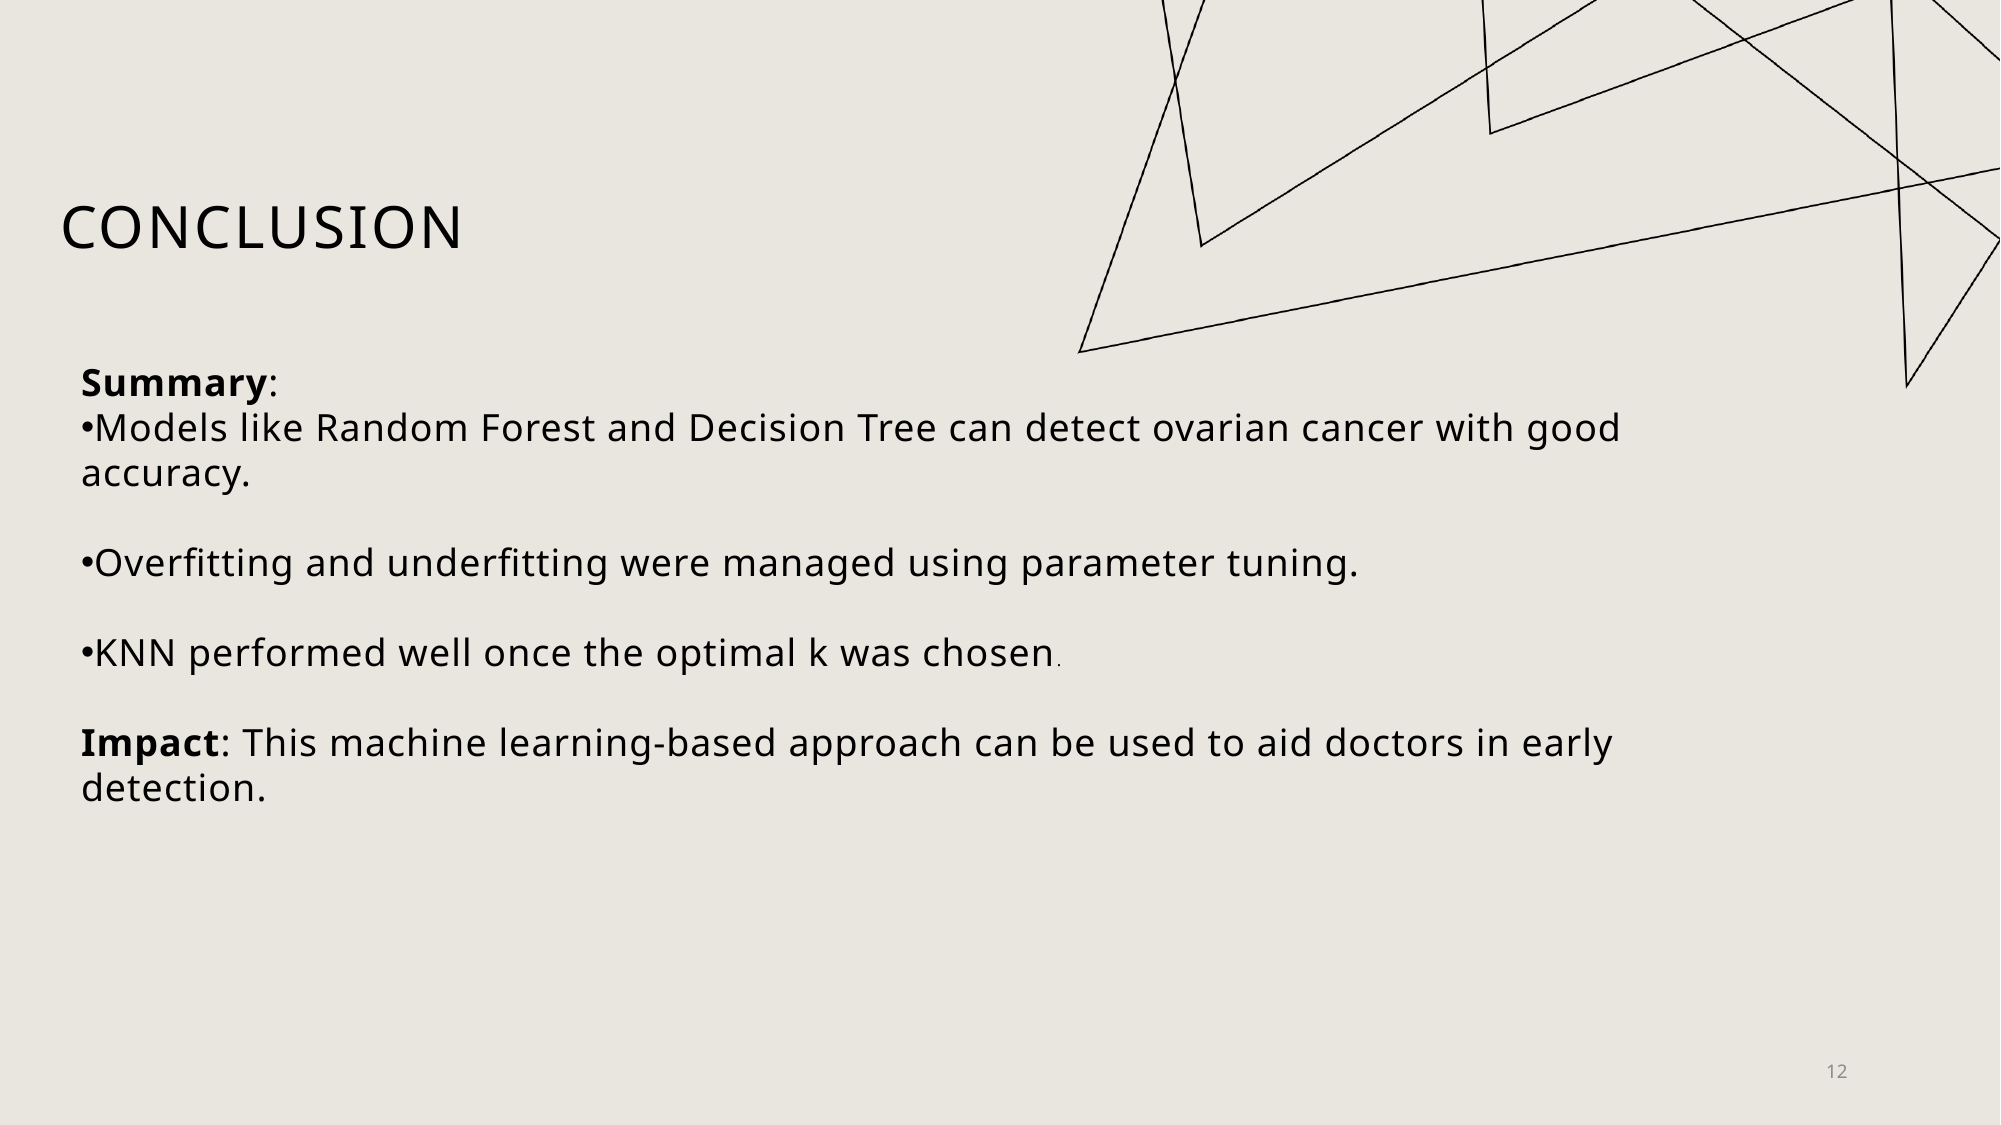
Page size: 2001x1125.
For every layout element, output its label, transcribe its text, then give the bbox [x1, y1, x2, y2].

picture [1034, 0, 2000, 389]
slide_number 12 [1412, 1042, 1863, 1103]
title Conclusion [45, 143, 1064, 269]
list Summary: Models like Random Forest and Decision Tree can detect ovarian cancer with good accuracy. Overfitting and underfitting were managed using parameter tuning. KNN performed well once the optimal k was chosen. Impact: This machine learning-based approach can be used to aid doctors in early detection. [65, 257, 1728, 911]
